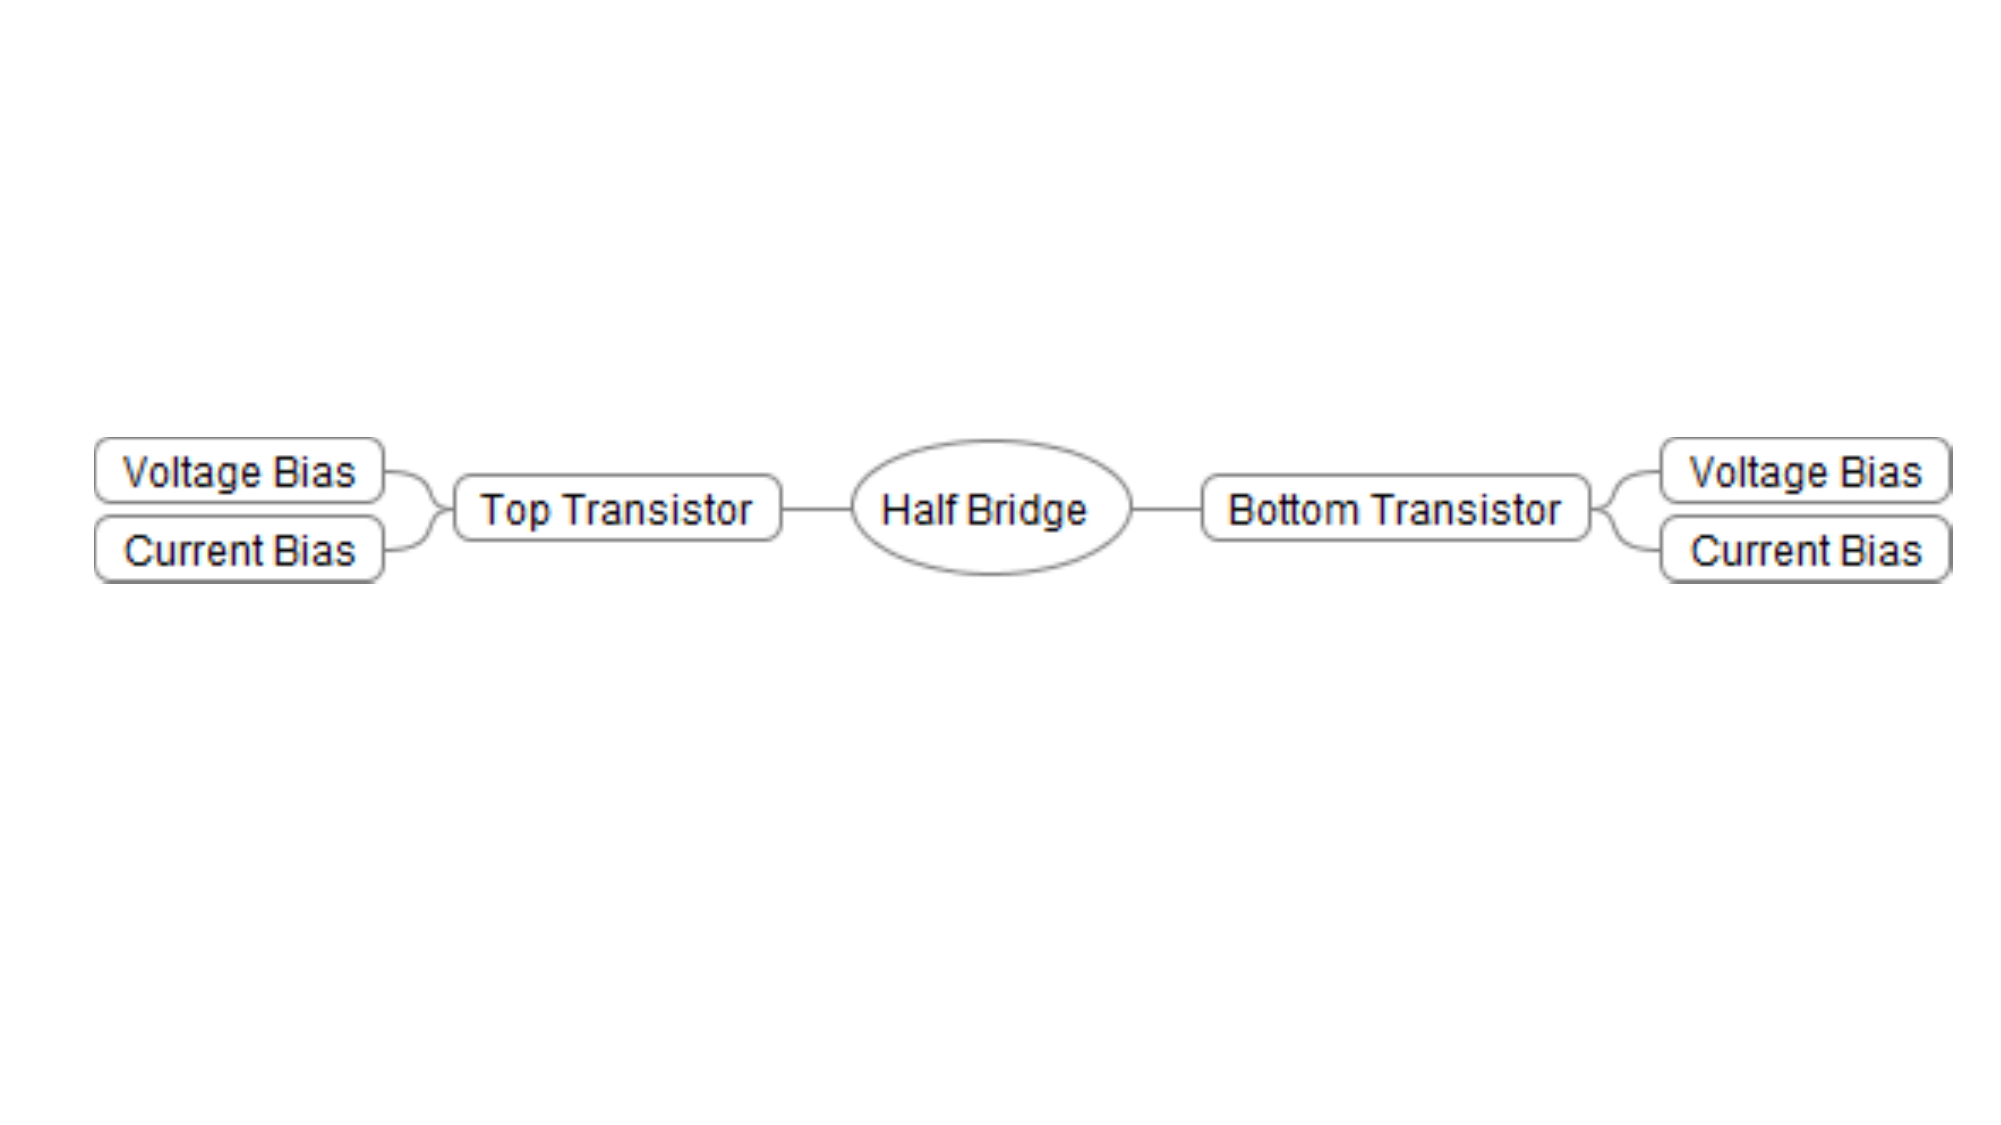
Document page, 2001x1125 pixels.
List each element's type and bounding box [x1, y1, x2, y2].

picture [94, 437, 1953, 584]
